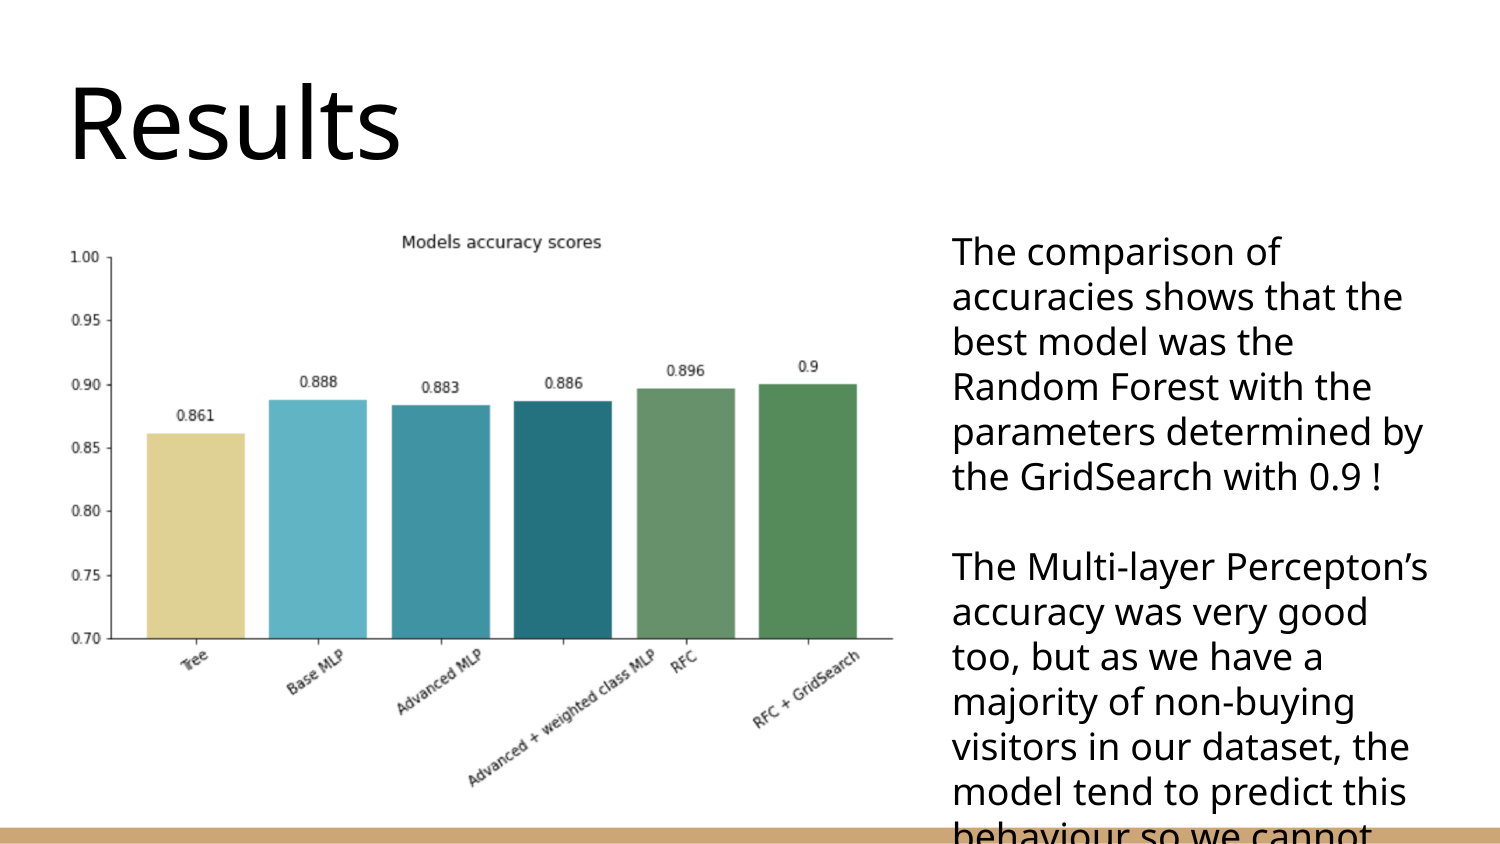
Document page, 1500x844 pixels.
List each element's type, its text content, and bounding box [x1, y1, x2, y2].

text_box The comparison of accuracies shows that the best model was the Random Forest with the parameters determined by the GridSearch with 0.9 ! The Multi-layer Percepton’s accuracy was very good too, but as we have a majority of non-buying visitors in our dataset, the model tend to predict this behaviour so we cannot say that it was the best fit. [936, 213, 1456, 844]
title Results [51, 51, 1449, 189]
picture [38, 229, 938, 806]
